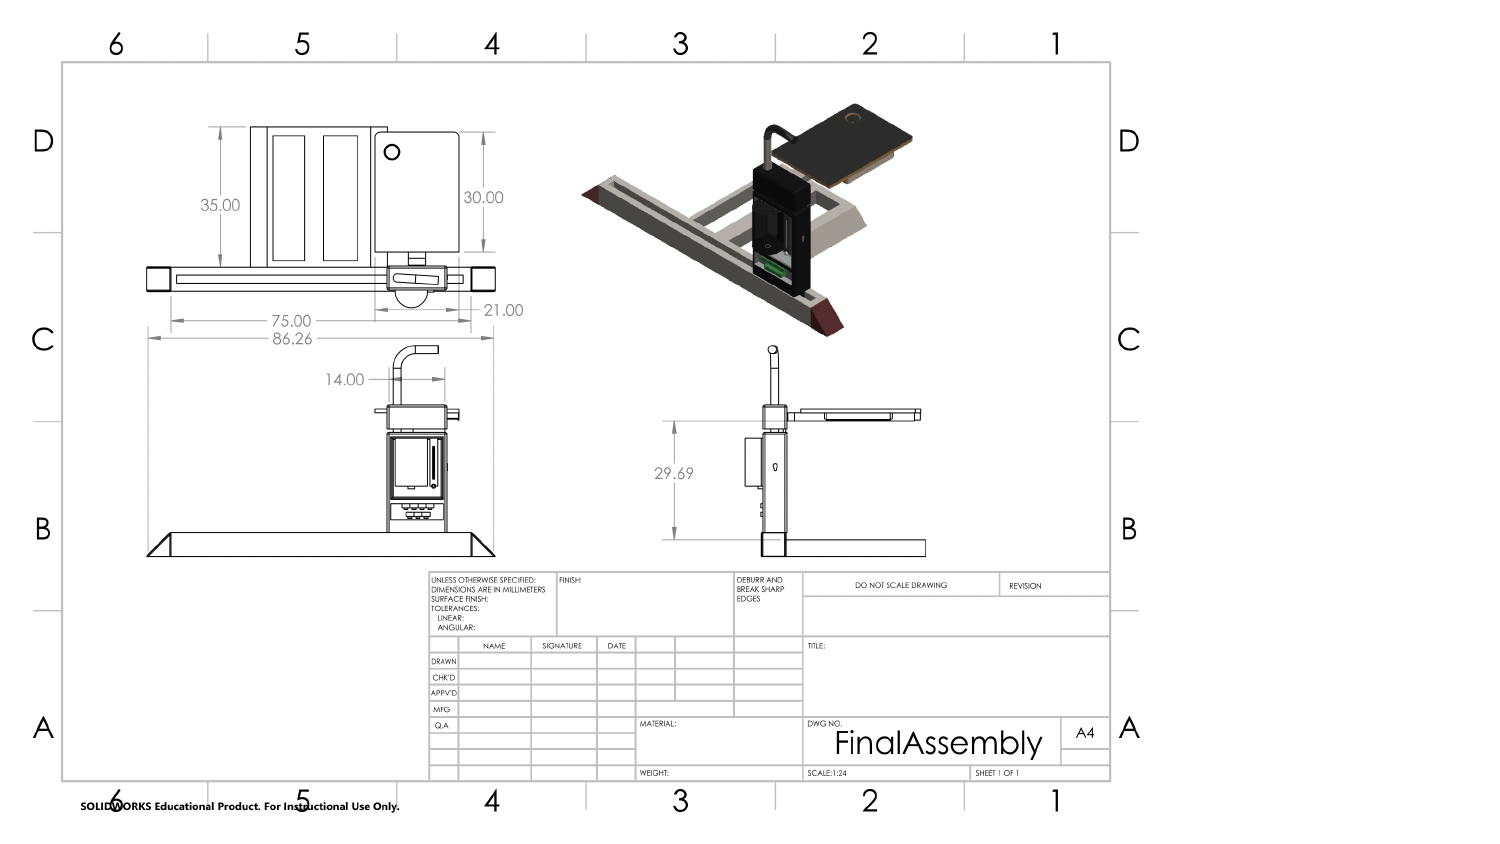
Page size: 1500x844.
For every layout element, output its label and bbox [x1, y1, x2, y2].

picture [24, 24, 1148, 819]
